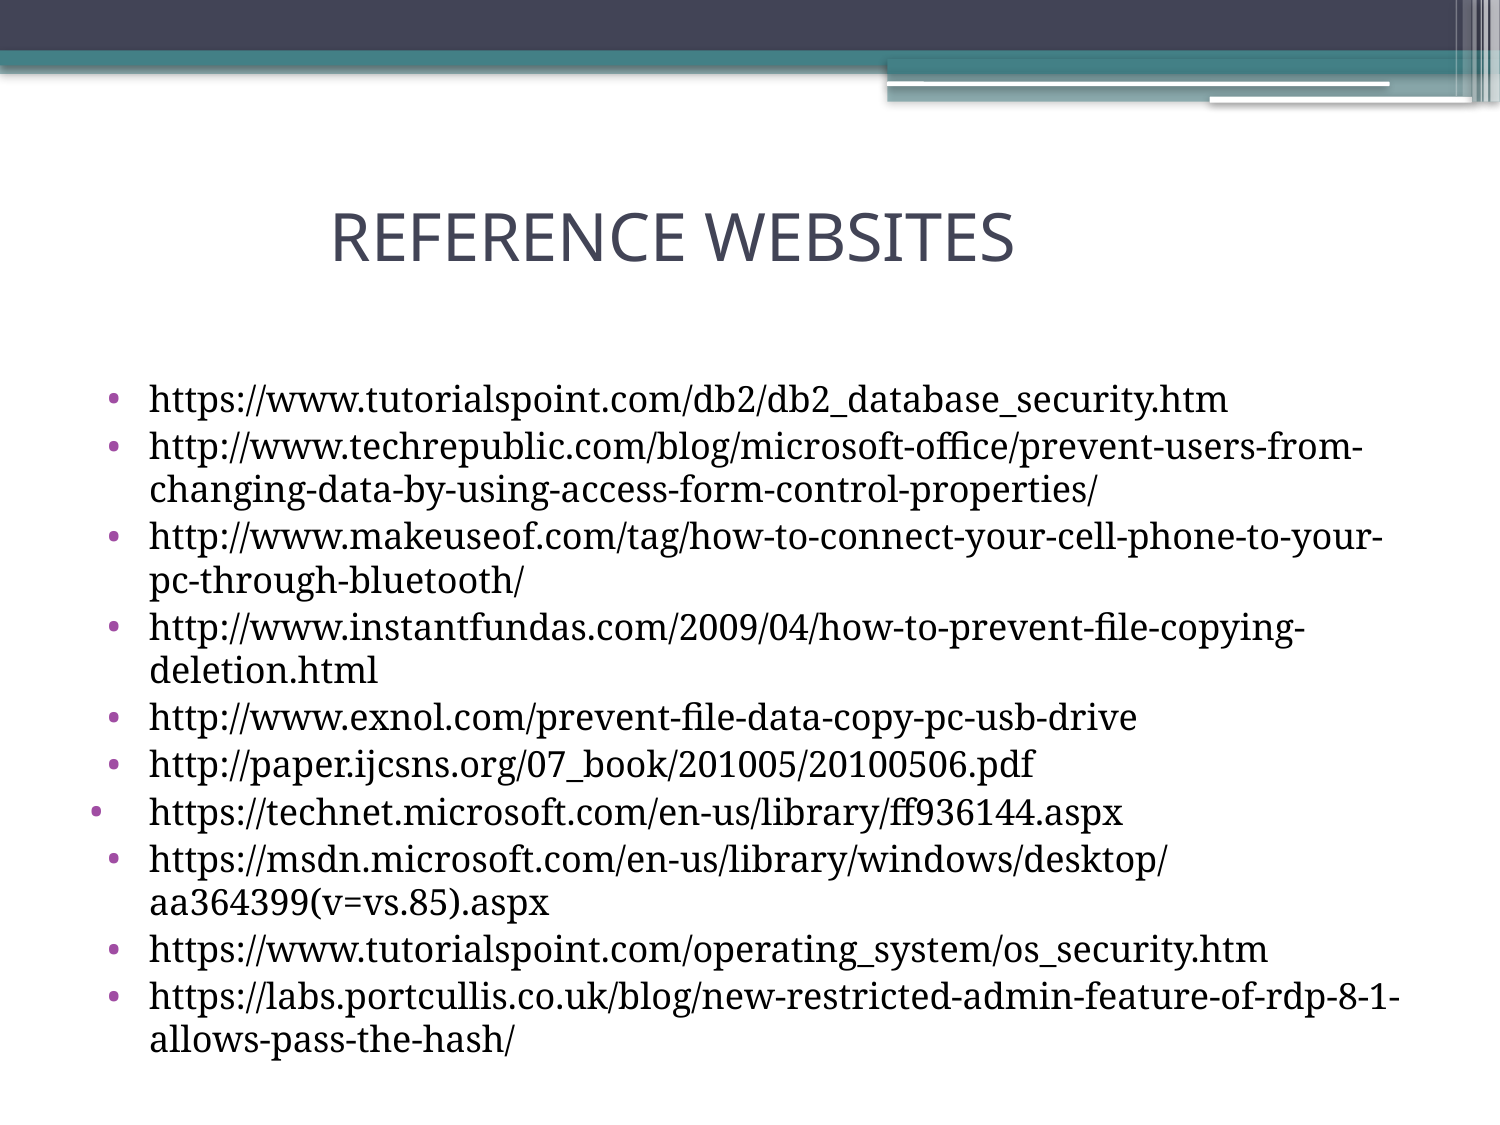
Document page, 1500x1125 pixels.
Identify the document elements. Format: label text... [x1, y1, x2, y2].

title REFERENCE WEBSITES [75, 187, 1425, 363]
list https://www.tutorialspoint.com/db2/db2_database_security.htm http://www.techrepublic.com/blog/microsoft-office/prevent-users-from-changing-data-by-using-access-form-control-properties/ http://www.makeuseof.com/tag/how-to-connect-your-cell-phone-to-your-pc-through-bluetooth/ http://www.instantfundas.com/2009/04/how-to-prevent-file-copying-deletion.html http://www.exnol.com/prevent-file-data-copy-pc-usb-drive http://paper.ijcsns.org/07_book/201005/20100506.pdf https://technet.microsoft.com/en-us/library/ff936144.aspx https://msdn.microsoft.com/en-us/library/windows/desktop/aa364399(v=vs.85).aspx https://www.tutorialspoint.com/operating_system/os_security.htm https://labs.portcullis.co.uk/blog/new-restricted-admin-feature-of-rdp-8-1-allows-pass-the-hash/ [75, 368, 1425, 1079]
